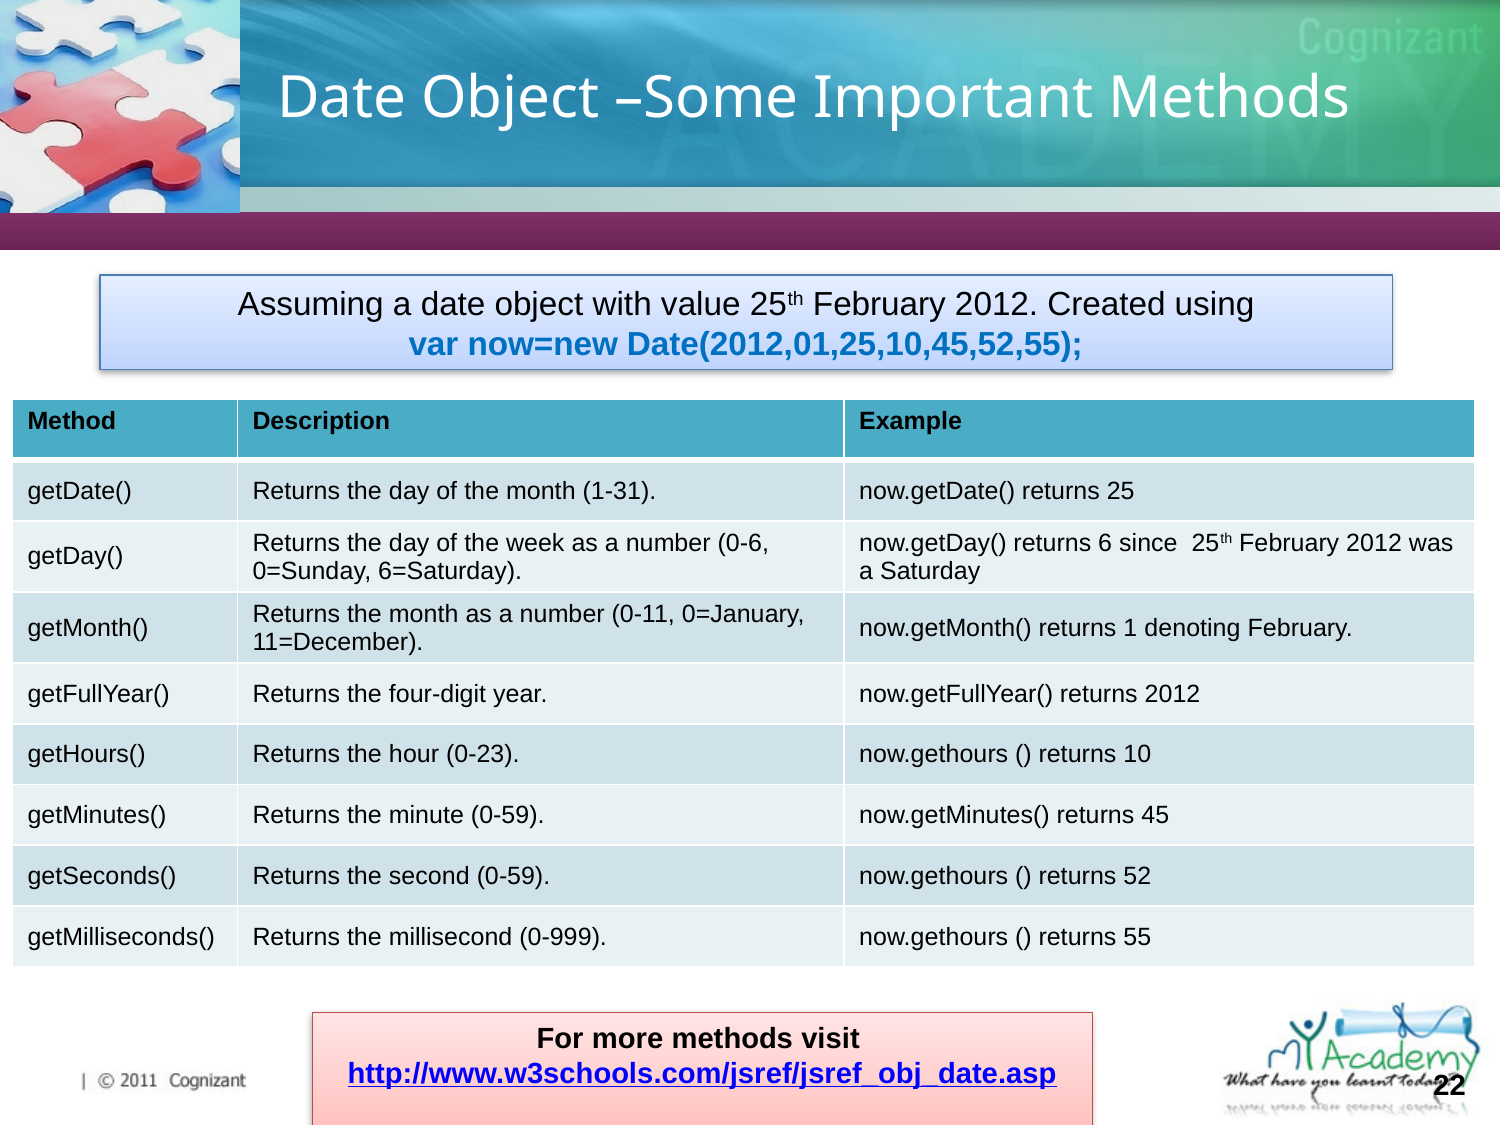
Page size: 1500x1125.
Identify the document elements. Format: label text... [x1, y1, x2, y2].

table_cell Returns the day of the week as a number (0-6, 0=Sunday, 6=Saturday). [238, 522, 843, 591]
table_cell getHours() [13, 725, 237, 784]
title Date Object –Some Important Methods [262, 0, 1500, 188]
table_header Method [13, 400, 237, 457]
table_cell getSeconds() [13, 846, 237, 905]
table_cell Returns the four-digit year. [238, 664, 843, 723]
table_cell getMilliseconds() [13, 907, 237, 966]
picture [0, 0, 262, 213]
table_cell now.getDate() returns 25 [845, 463, 1474, 520]
table_cell Returns the second (0-59). [238, 846, 843, 905]
table_cell Returns the hour (0-23). [238, 725, 843, 784]
picture [0, 250, 1500, 1125]
text_box For more methods visit http://www.w3schools.com/jsref/jsref_obj_date.asp [312, 1012, 1093, 1125]
table_cell Returns the millisecond (0-999). [238, 907, 843, 966]
table_cell Returns the month as a number (0-11, 0=January, 11=December). [238, 593, 843, 662]
table_cell Returns the day of the month (1-31). [238, 463, 843, 520]
table_cell now.gethours () returns 10 [845, 725, 1474, 784]
table_cell now.getFullYear() returns 2012 [845, 664, 1474, 723]
table_cell getMinutes() [13, 785, 237, 844]
table_cell now.getDay() returns 6 since 25th February 2012 was a Saturday [845, 522, 1474, 591]
table_cell Returns the minute (0-59). [238, 785, 843, 844]
table_cell getFullYear() [13, 664, 237, 723]
table_cell now.getMonth() returns 1 denoting February. [845, 593, 1474, 662]
table_header Example [845, 400, 1474, 457]
table_cell getMonth() [13, 593, 237, 662]
table_cell getDay() [13, 522, 237, 591]
table_cell now.gethours () returns 52 [845, 846, 1474, 905]
table_header Description [238, 400, 843, 457]
table_cell getDate() [13, 463, 237, 520]
table_cell now.getMinutes() returns 45 [845, 785, 1474, 844]
text_box Assuming a date object with value 25th February 2012. Created using var now=new Date(2012,01,25,10,45,52,55); [99, 274, 1393, 370]
table_cell now.gethours () returns 55 [845, 907, 1474, 966]
slide_number 22 [1418, 1059, 1492, 1112]
